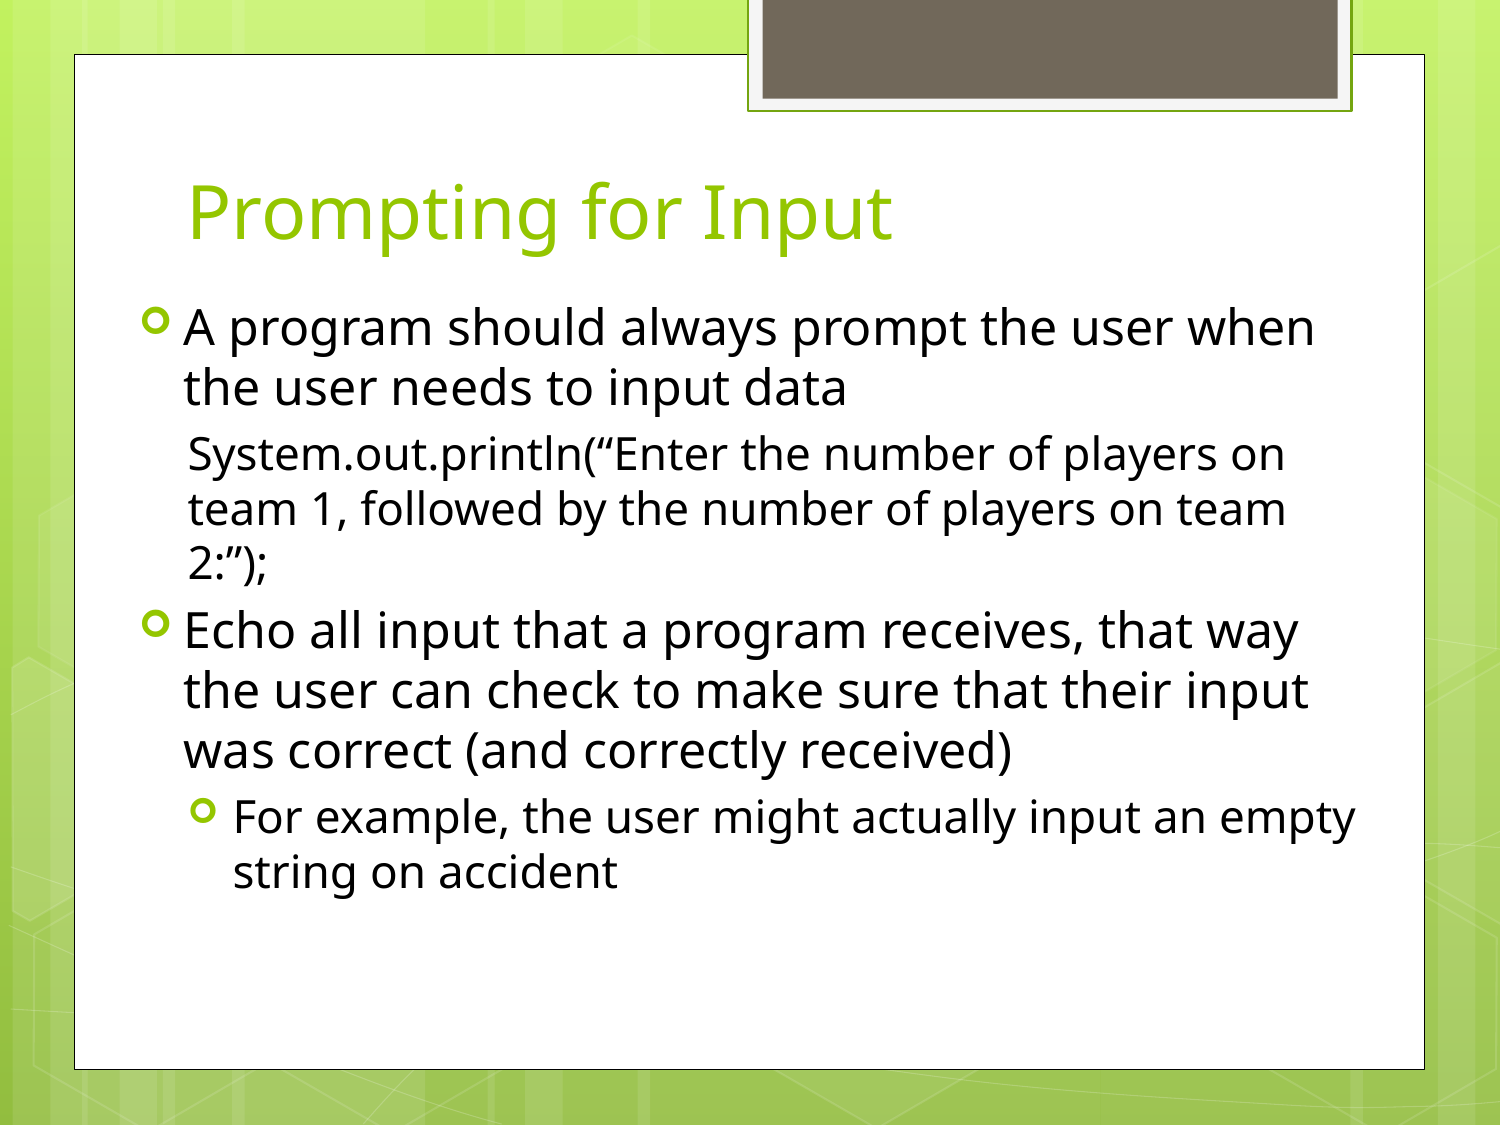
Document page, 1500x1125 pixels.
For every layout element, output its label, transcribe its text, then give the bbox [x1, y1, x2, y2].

list A program should always prompt the user when the user needs to input data System.out.println(“Enter the number of players on team 1, followed by the number of players on team 2:”); Echo all input that a program receives, that way the user can check to make sure that their input was correct (and correctly received) For example, the user might actually input an empty string on accident [112, 287, 1388, 1063]
title Prompting for Input [171, 75, 1400, 263]
